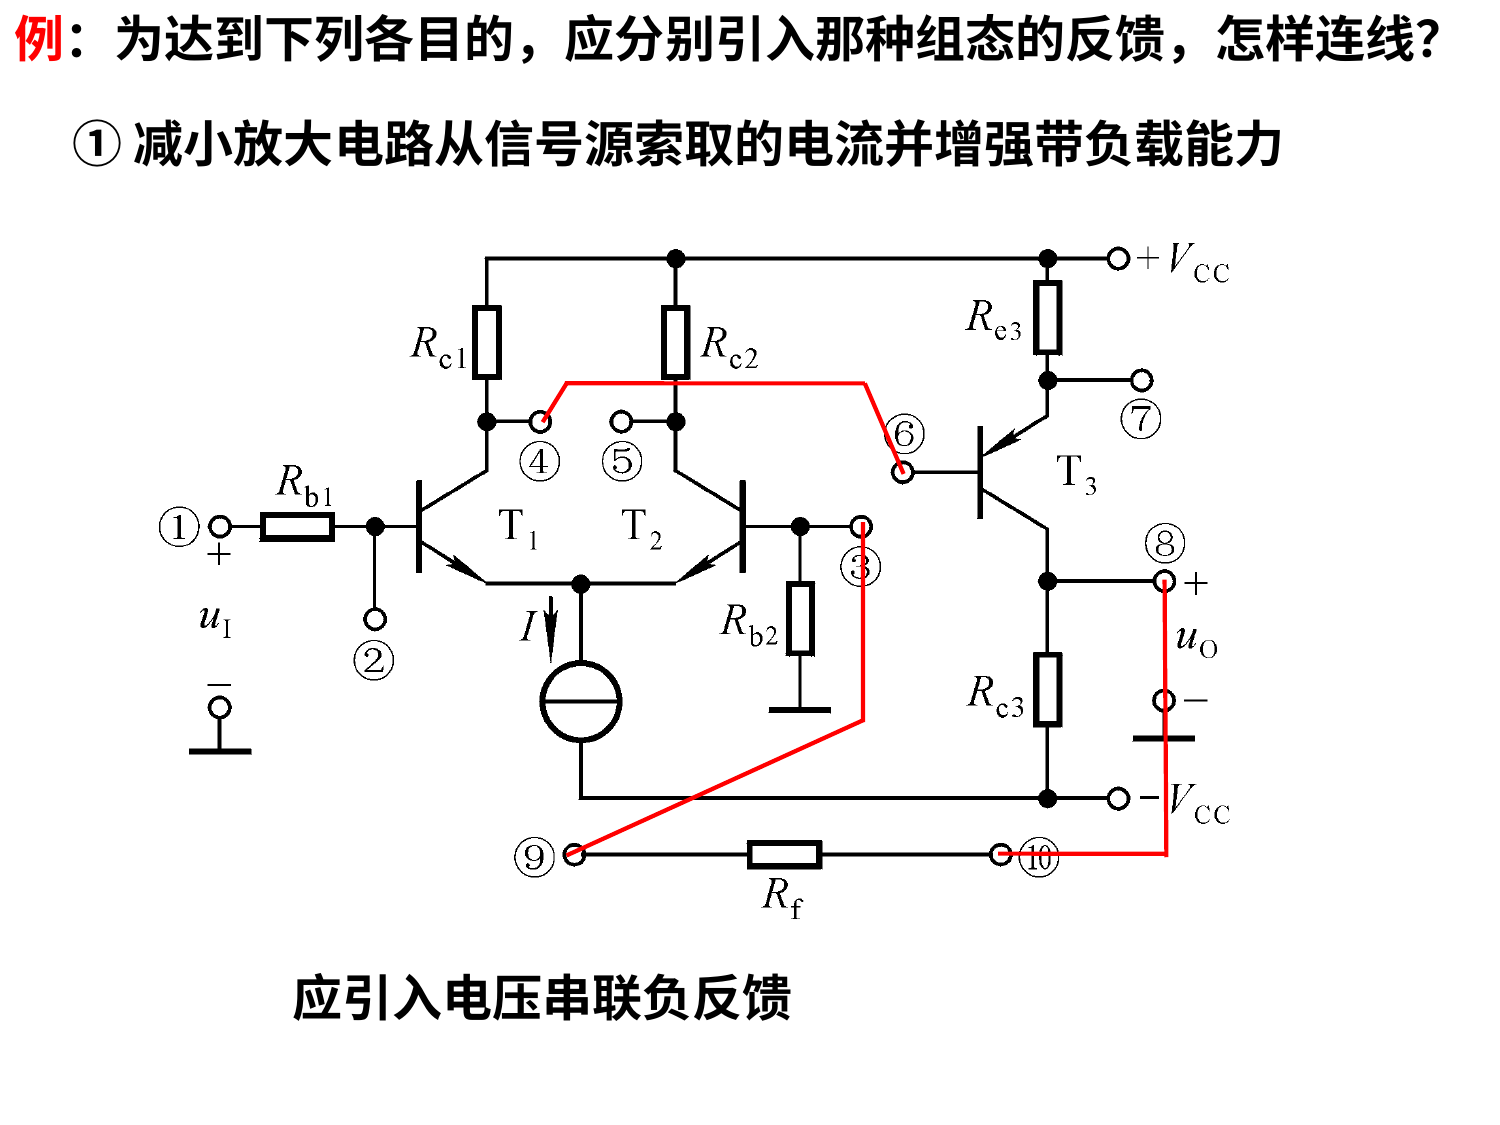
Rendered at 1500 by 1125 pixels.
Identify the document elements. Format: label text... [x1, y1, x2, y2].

text_box ①减小放大电路从信号源索取的电流并增强带负载能力 [57, 105, 1364, 181]
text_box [997, 579, 1167, 858]
text_box 例：为达到下列各目的，应分别引入那种组态的反馈，怎样连线？ [0, 0, 1500, 75]
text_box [566, 521, 864, 856]
text_box 应引入电压串联负反馈 [277, 959, 913, 1034]
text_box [156, 243, 1231, 920]
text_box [542, 383, 904, 475]
